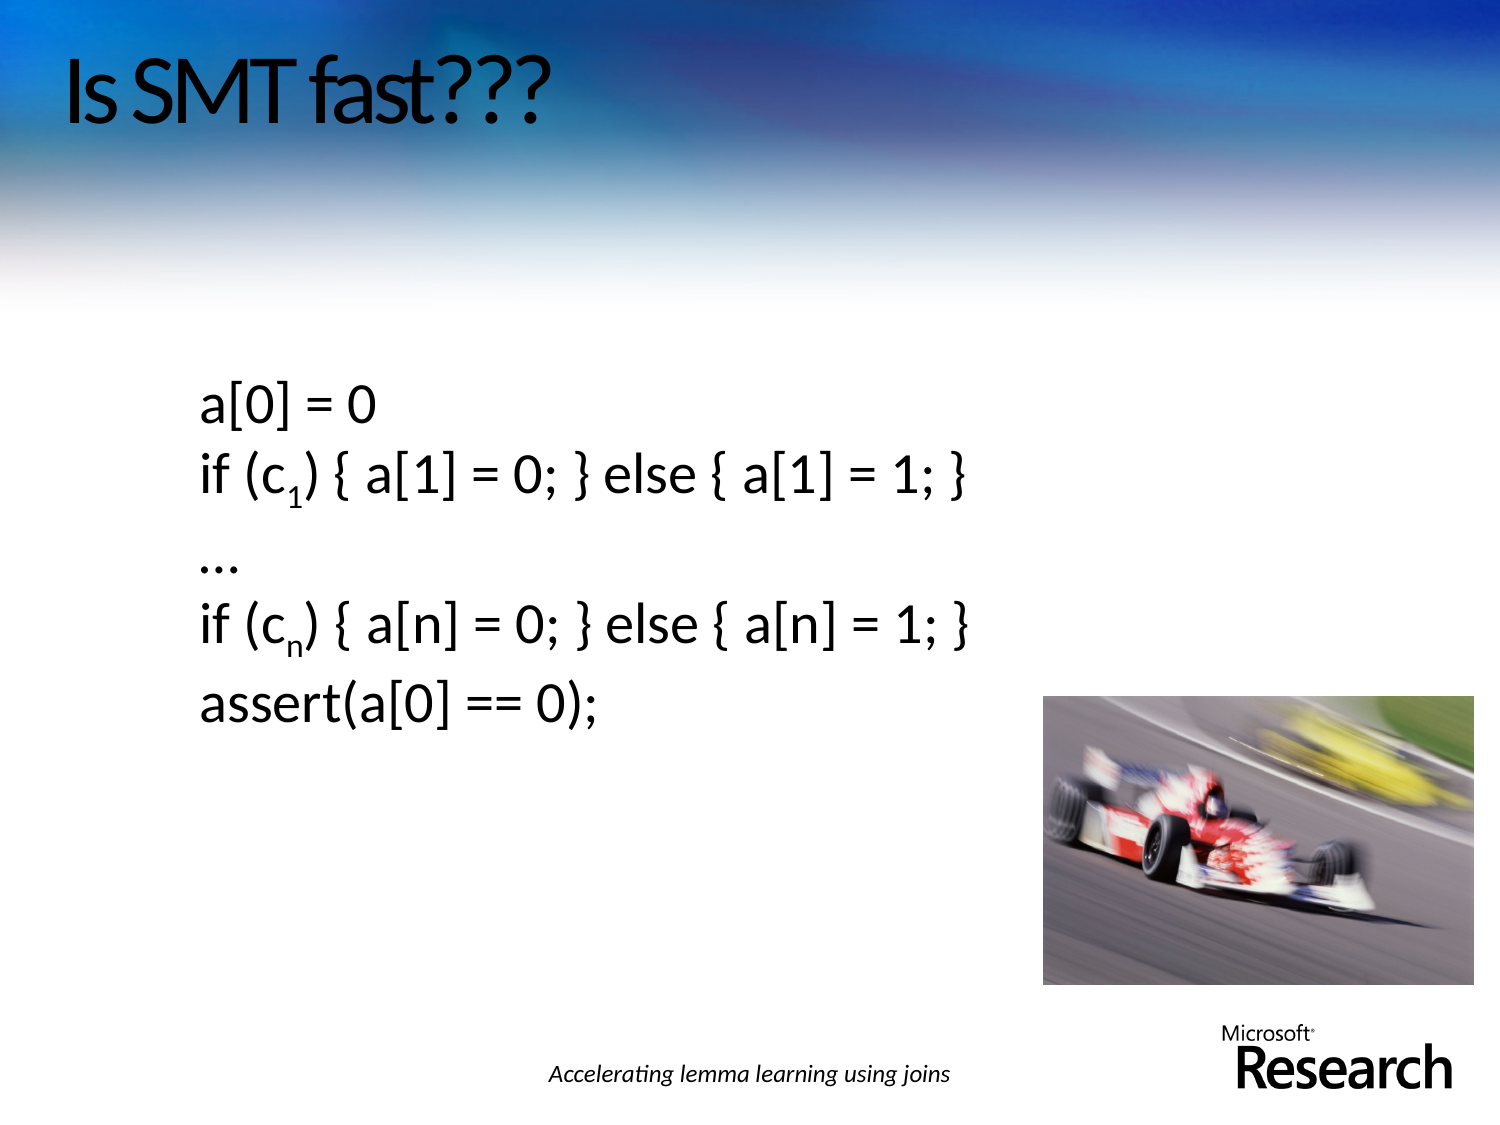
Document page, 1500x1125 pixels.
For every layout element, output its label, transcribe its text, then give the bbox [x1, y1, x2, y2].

text_box a[0] = 0 if (c1) { a[1] = 0; } else { a[1] = 1; } … if (cn) { a[n] = 0; } else { a[n] = 1; } assert(a[0] == 0); [109, 357, 986, 742]
footer Accelerating lemma learning using joins [512, 1042, 988, 1103]
title Is SMT fast??? [62, 37, 1438, 148]
picture [0, 0, 1500, 1125]
